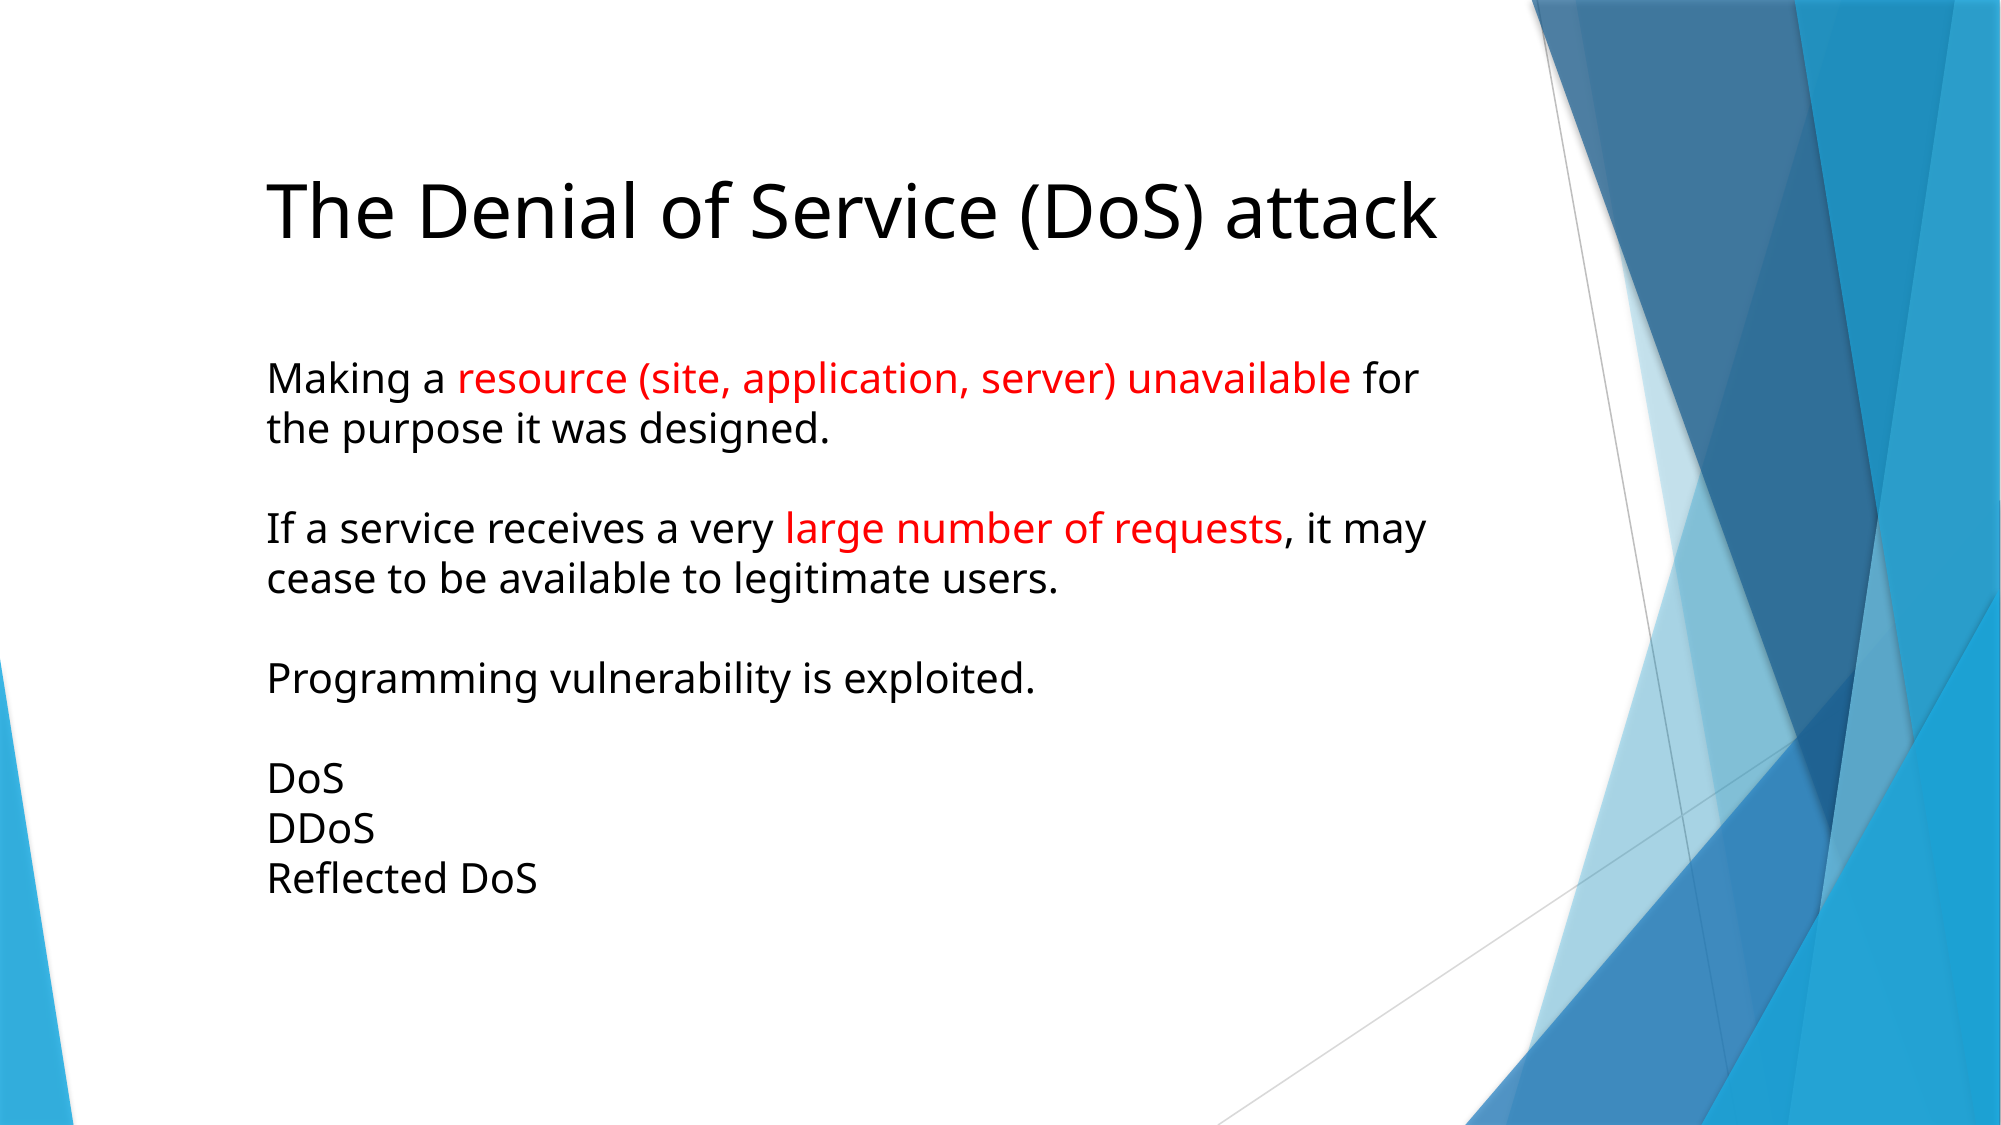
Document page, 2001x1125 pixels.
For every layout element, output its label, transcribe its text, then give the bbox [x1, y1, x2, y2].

text_box Making a resource (site, application, server) unavailable for the purpose it was designed. If a service receives a very large number of requests, it may cease to be available to legitimate users. Programming vulnerability is exploited. DoS DDoS Reflected DoS [251, 344, 1449, 910]
text_box The Denial of Service (DoS) attack [251, 156, 1524, 261]
